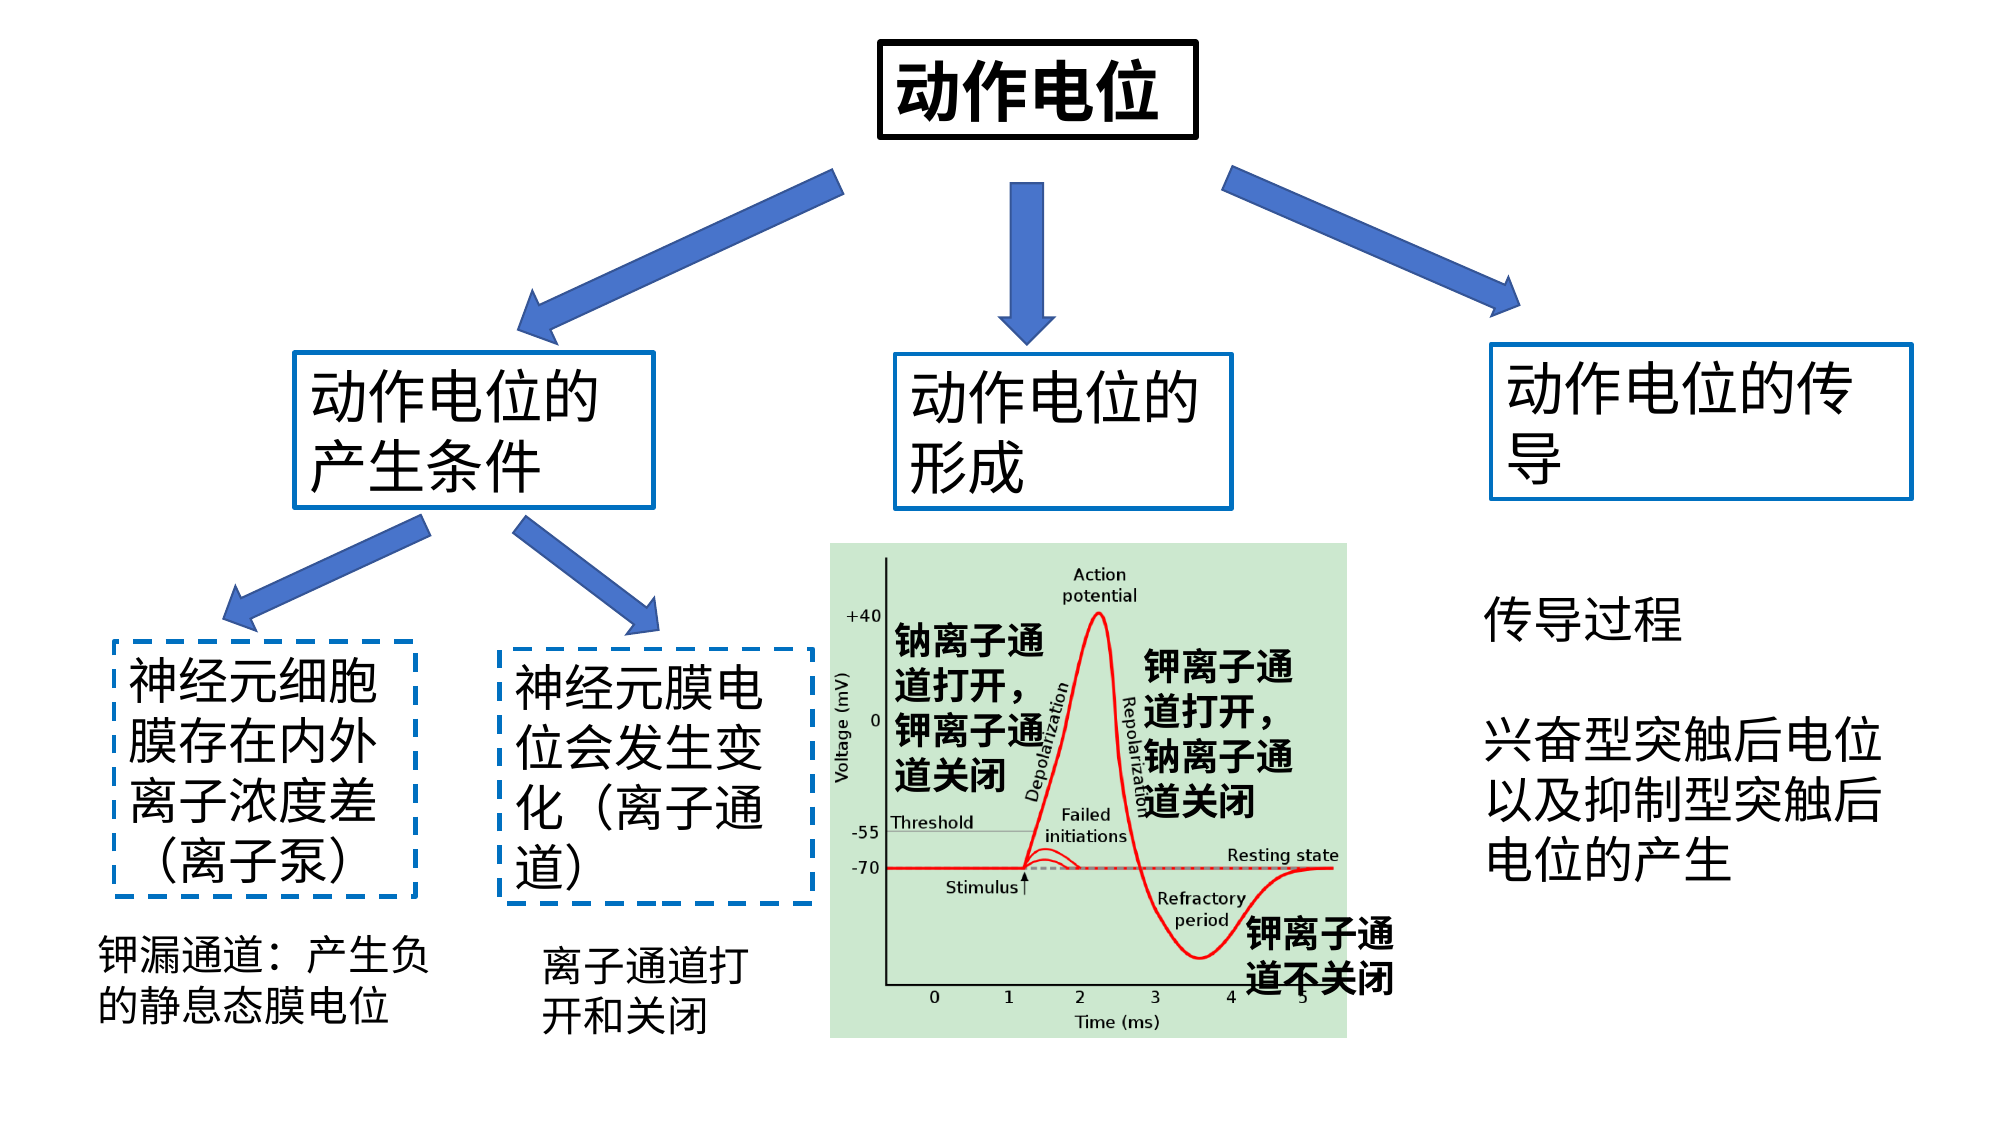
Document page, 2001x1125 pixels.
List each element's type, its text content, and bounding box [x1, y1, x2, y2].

text_box [997, 182, 1057, 346]
text_box 动作电位的形成 [895, 353, 1232, 509]
text_box [511, 514, 660, 636]
text_box 神经元膜电位会发生变化（离子通道） [499, 648, 813, 904]
text_box [516, 168, 845, 346]
text_box 动作电位 [880, 42, 1196, 138]
text_box 神经元细胞膜存在内外离子浓度差（离子泵） [113, 641, 416, 897]
picture [829, 543, 1348, 1039]
text_box 钾漏通道：产生负的静息态膜电位 [83, 921, 457, 1037]
text_box [222, 513, 432, 633]
text_box 钾离子通道不关闭 [1348, 902, 1428, 1008]
text_box 动作电位的传导 [1490, 344, 1912, 500]
text_box 离子通道打开和关闭 [527, 932, 781, 1047]
text_box [1220, 164, 1521, 318]
text_box 动作电位的产生条件 [294, 352, 654, 508]
text_box 传导过程 兴奋型突触后电位以及抑制型突触后电位的产生 [1468, 581, 1934, 896]
